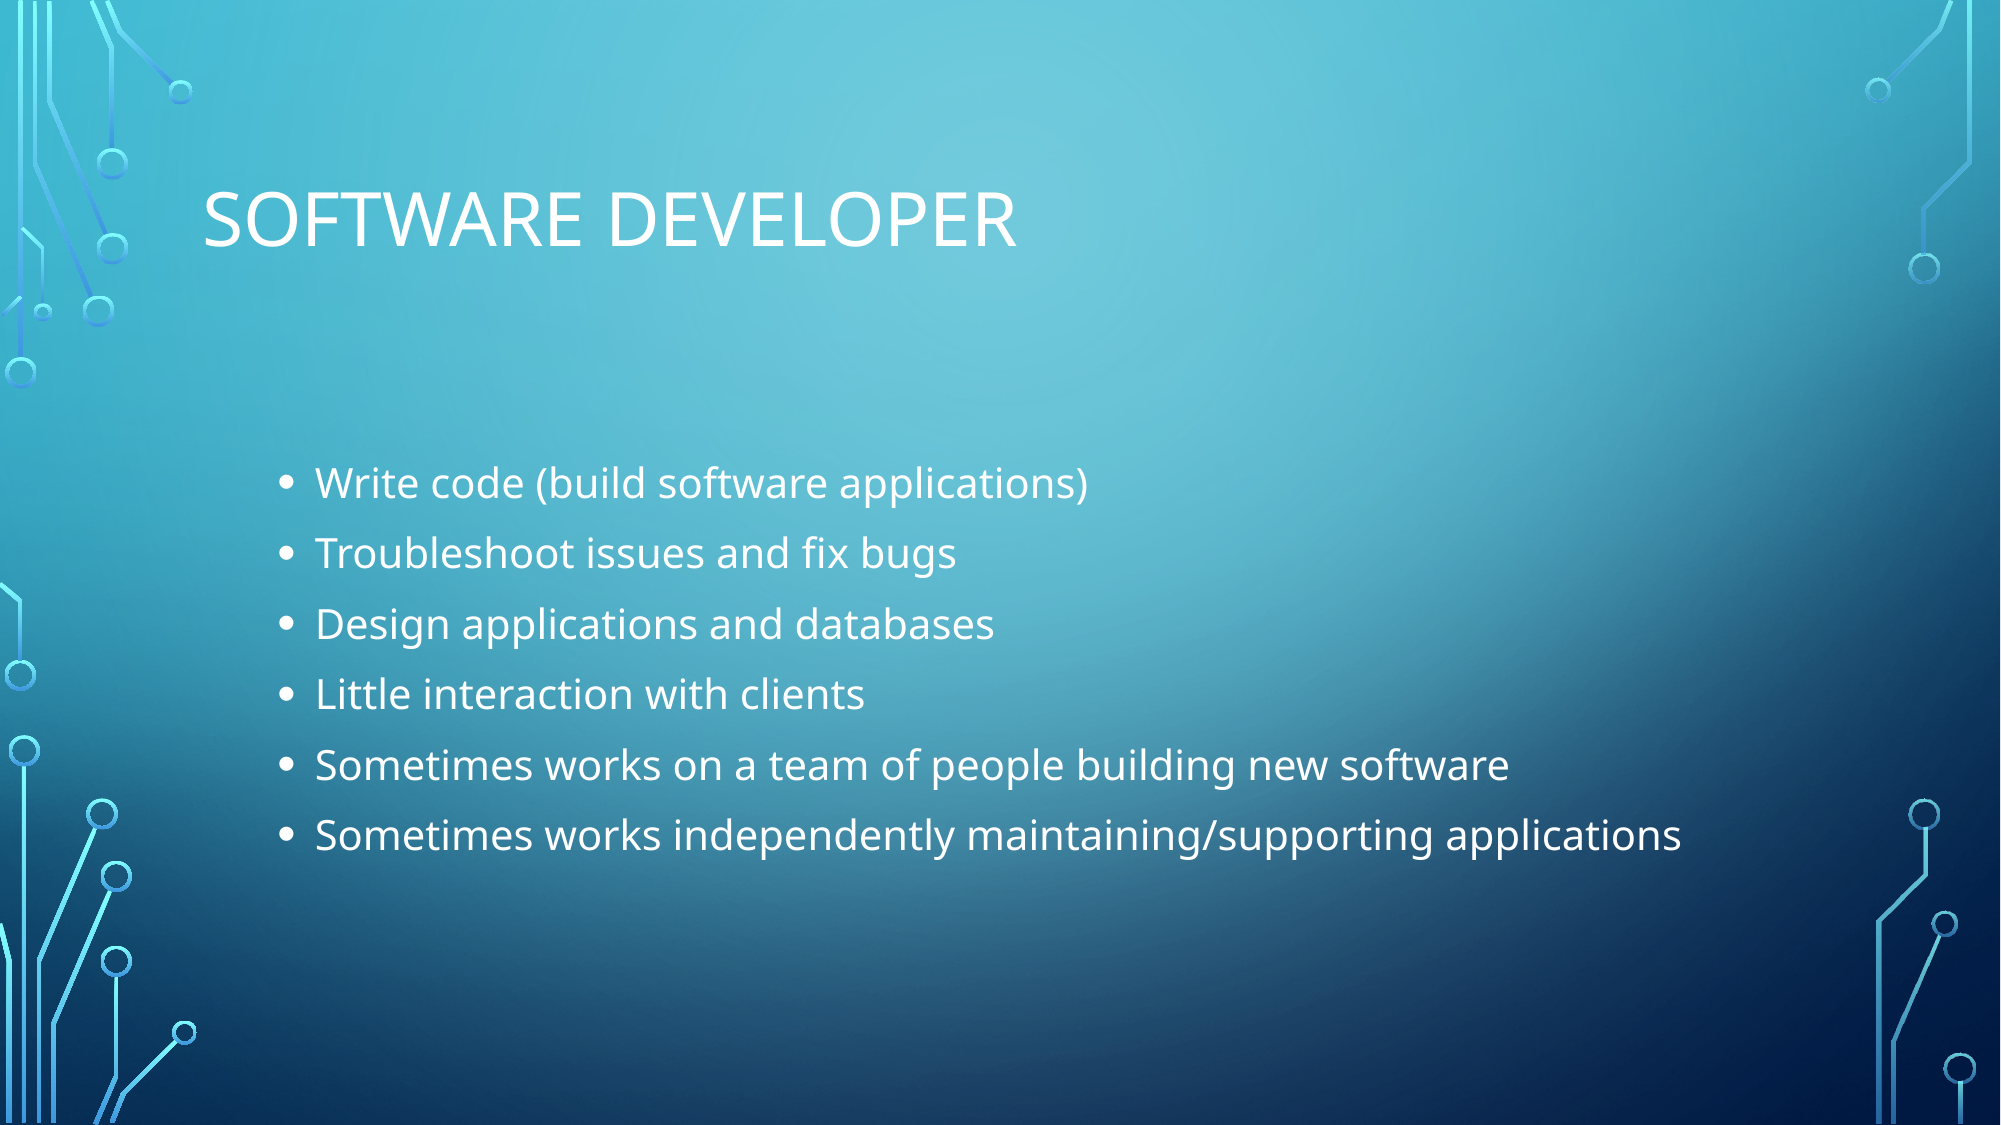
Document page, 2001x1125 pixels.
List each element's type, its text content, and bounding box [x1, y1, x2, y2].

list Write code (build software applications) Troubleshoot issues and fix bugs Design applications and databases Little interaction with clients Sometimes works on a team of people building new software Sometimes works independently maintaining/supporting applications [187, 369, 1813, 950]
title Software Developer [187, 101, 1813, 344]
